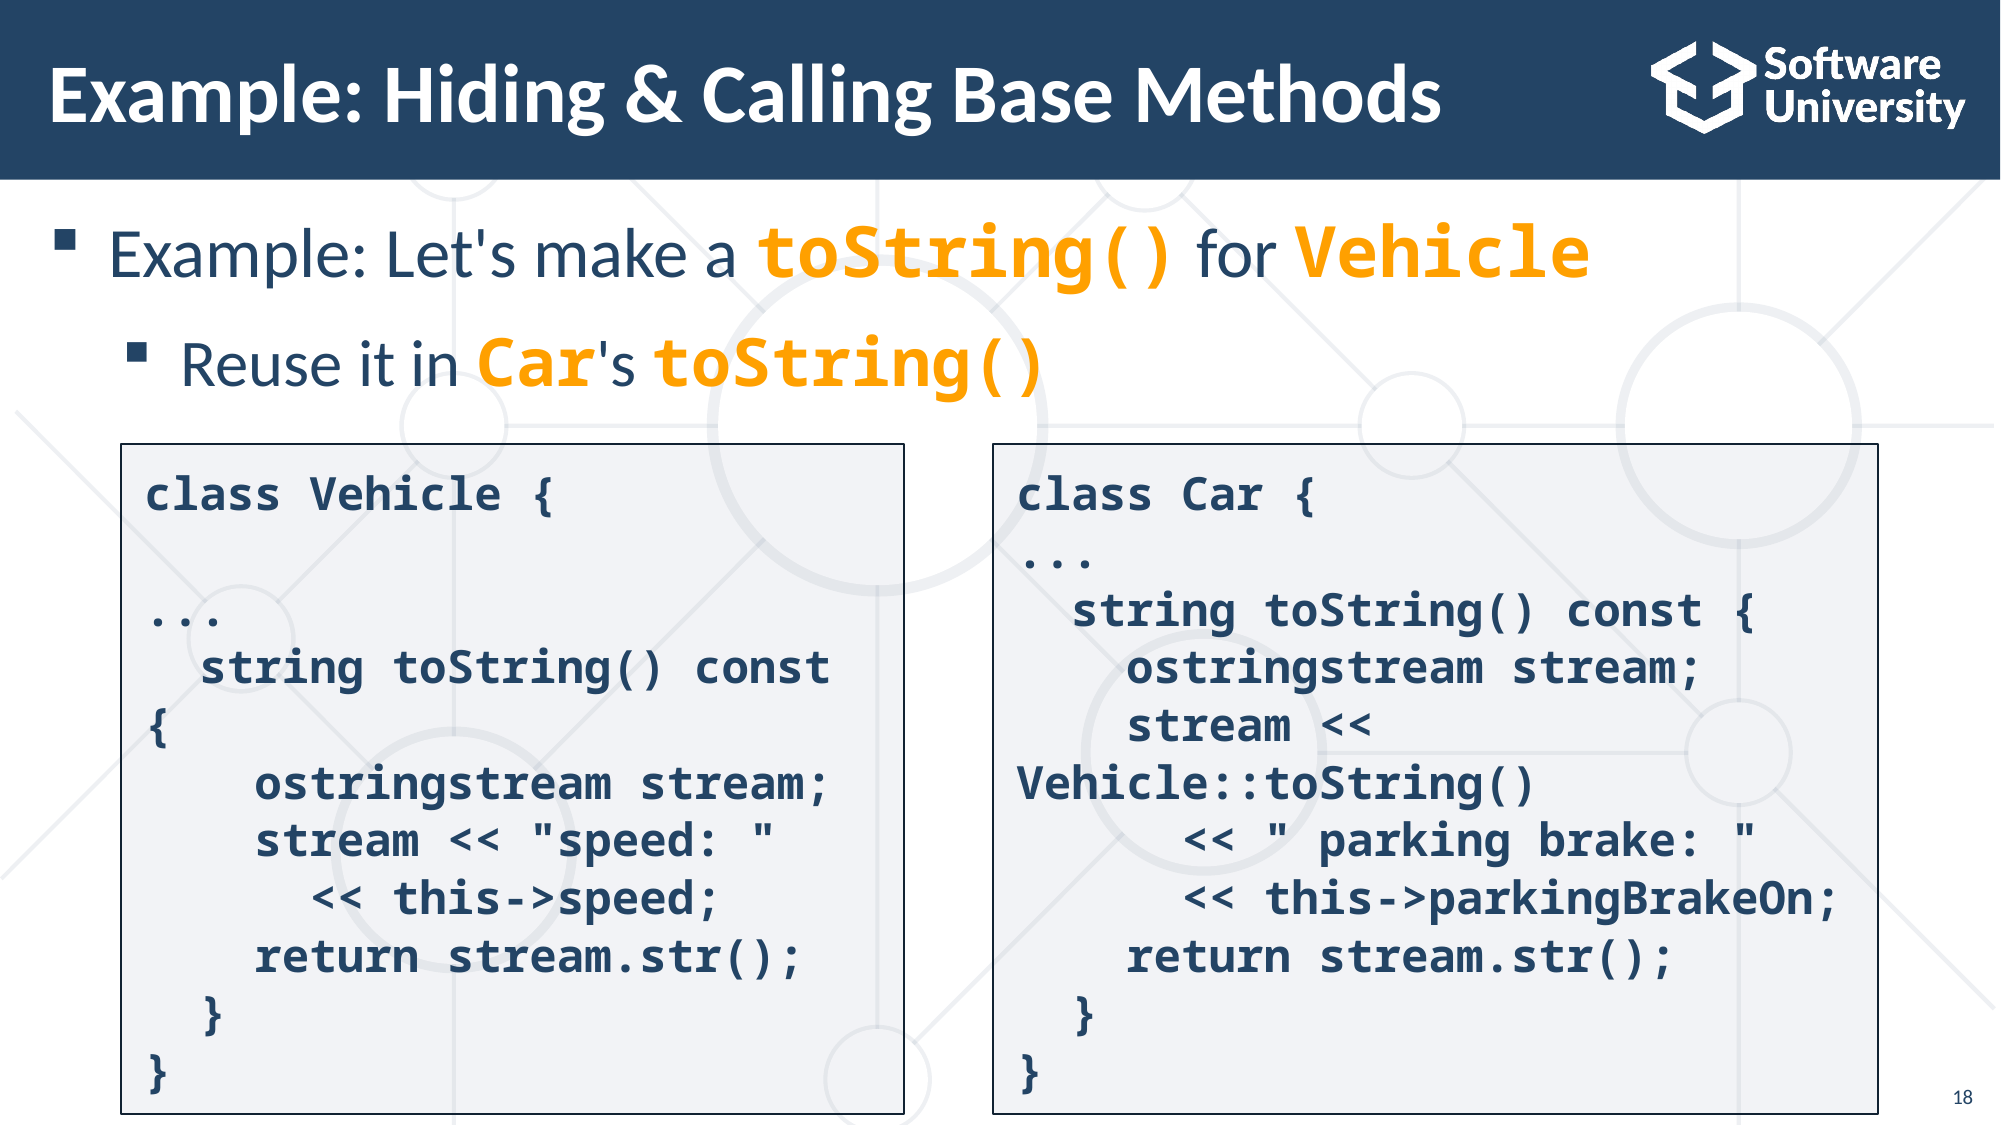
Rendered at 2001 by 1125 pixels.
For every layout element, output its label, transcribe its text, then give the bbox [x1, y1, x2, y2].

text_box class Car { ... string toString() const { ostringstream stream; stream << Vehicle::toString() << " parking brake: " << this->parkingBrakeOn; return stream.str(); } } [992, 444, 1879, 1115]
title Example: Hiding & Calling Base Methods [31, 16, 1625, 162]
list Example: Let's make a toString() for Vehicle Reuse it in Car's toString() [31, 196, 1970, 1104]
picture [1651, 41, 1966, 134]
text_box class Vehicle { ... string toString() const { ostringstream stream; stream << "speed: " << this->speed; return stream.str(); } } [120, 444, 905, 1115]
slide_number 18 [1927, 1067, 1989, 1117]
